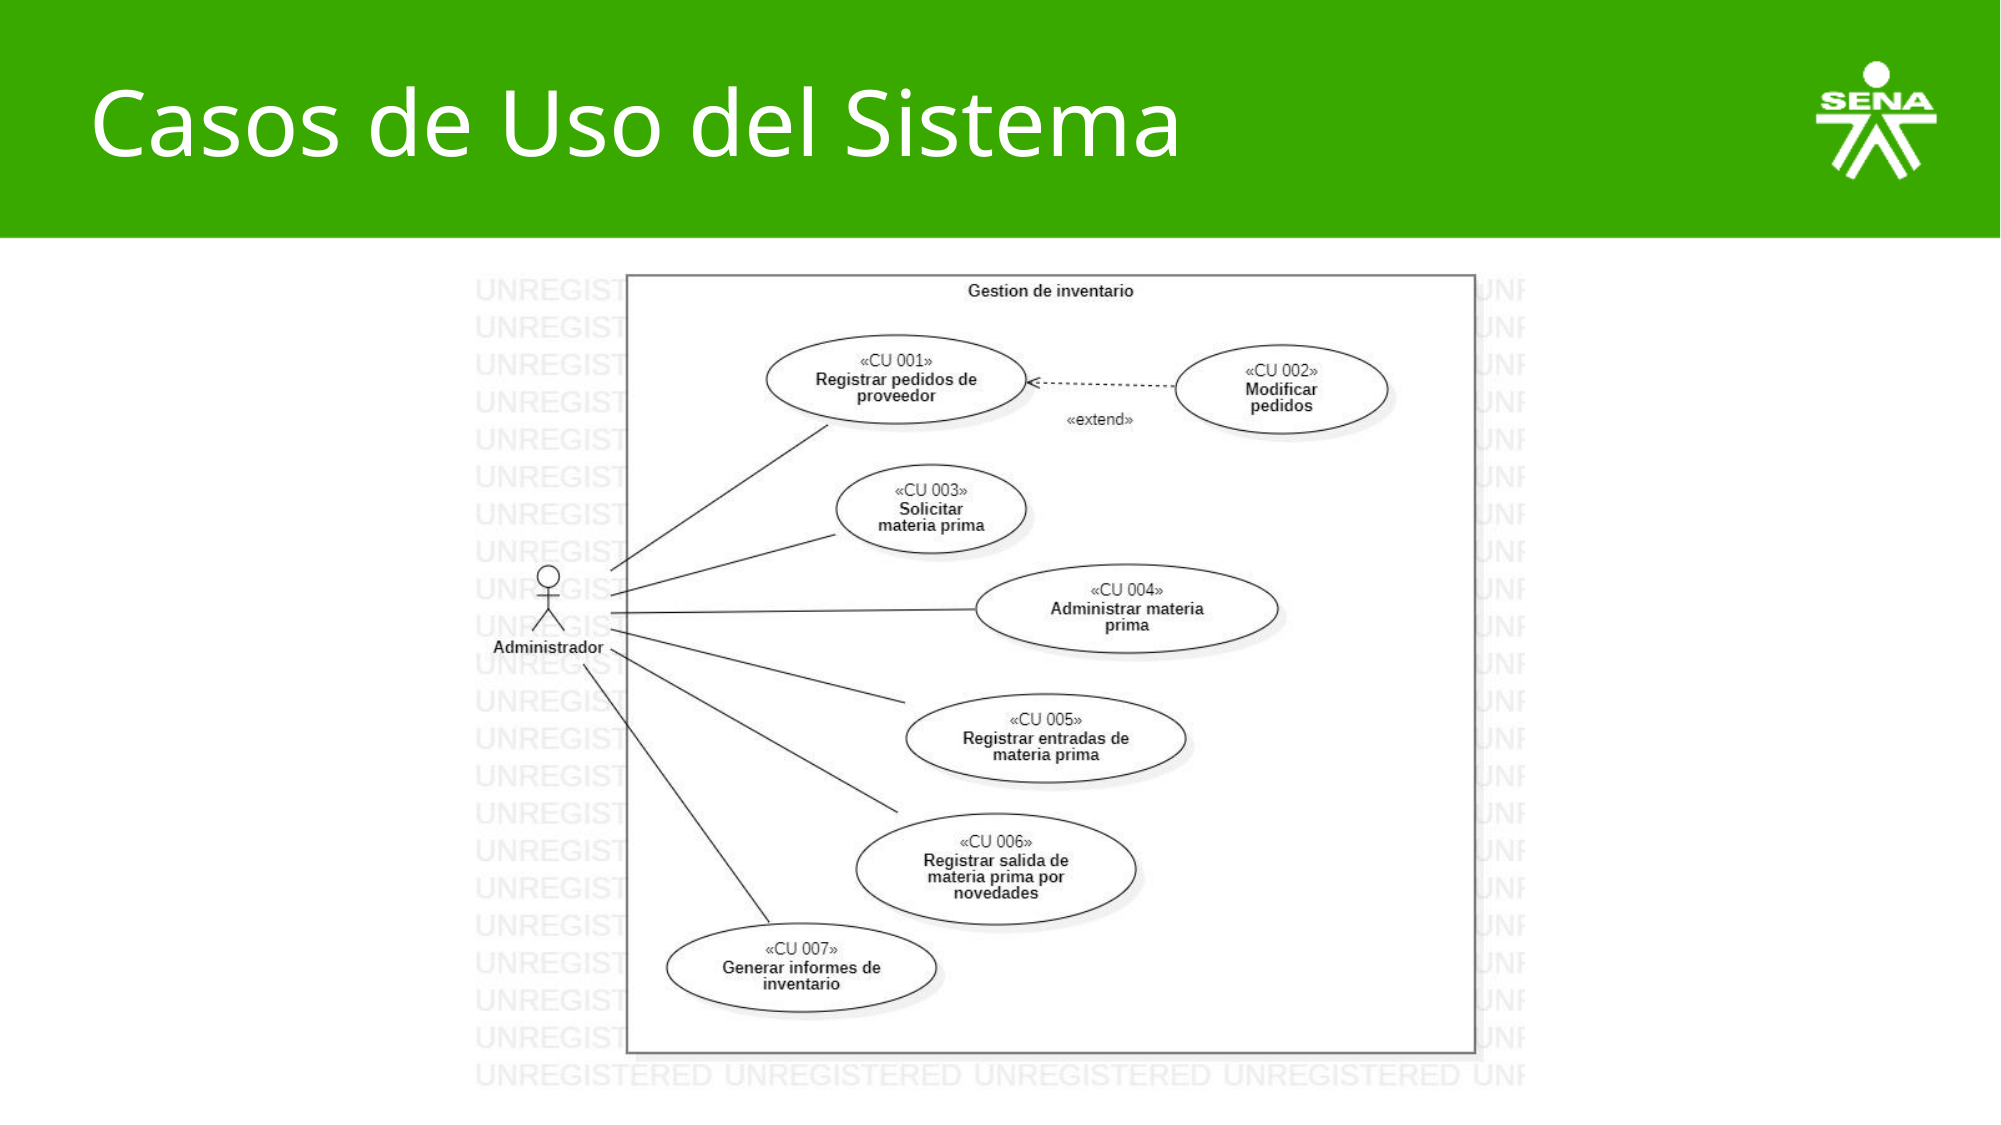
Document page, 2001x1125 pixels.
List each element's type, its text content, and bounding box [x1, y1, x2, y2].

picture [0, 0, 2001, 1125]
title Casos de Uso del Sistema [74, 18, 1800, 236]
